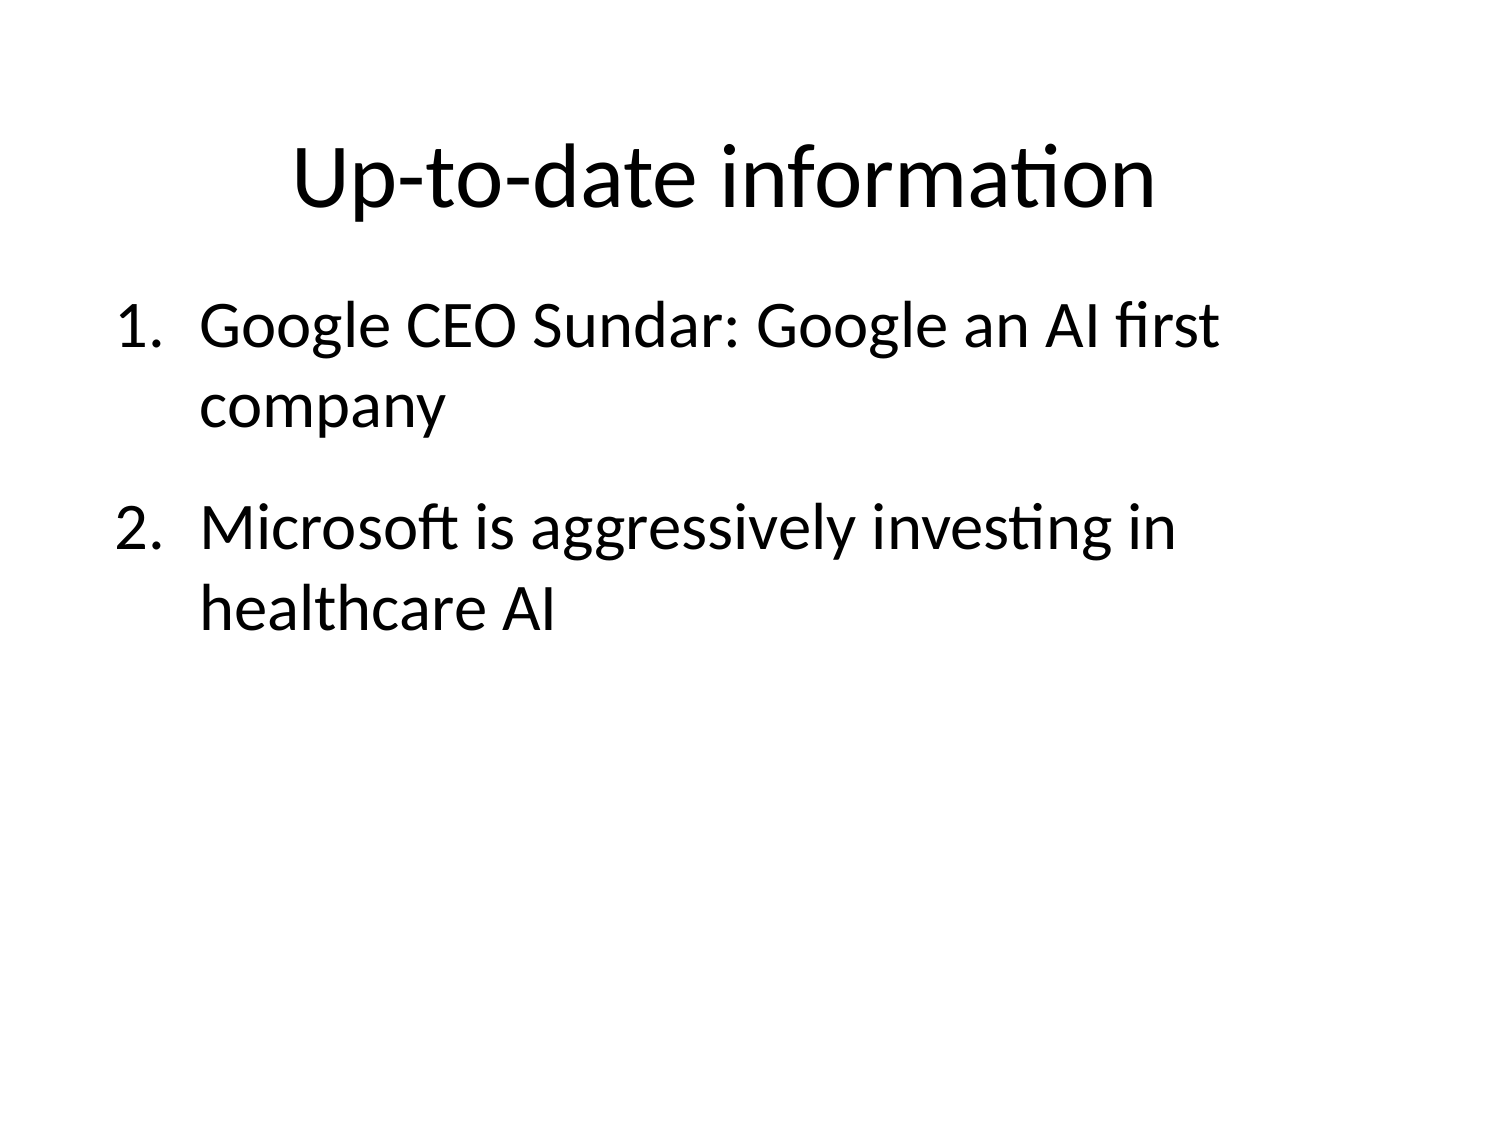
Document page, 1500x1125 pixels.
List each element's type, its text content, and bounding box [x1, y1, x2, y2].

subtitle Google CEO Sundar: Google an AI first company Microsoft is aggressively investing in healthcare AI [99, 273, 1463, 776]
title Up-to-date information [87, 49, 1363, 292]
